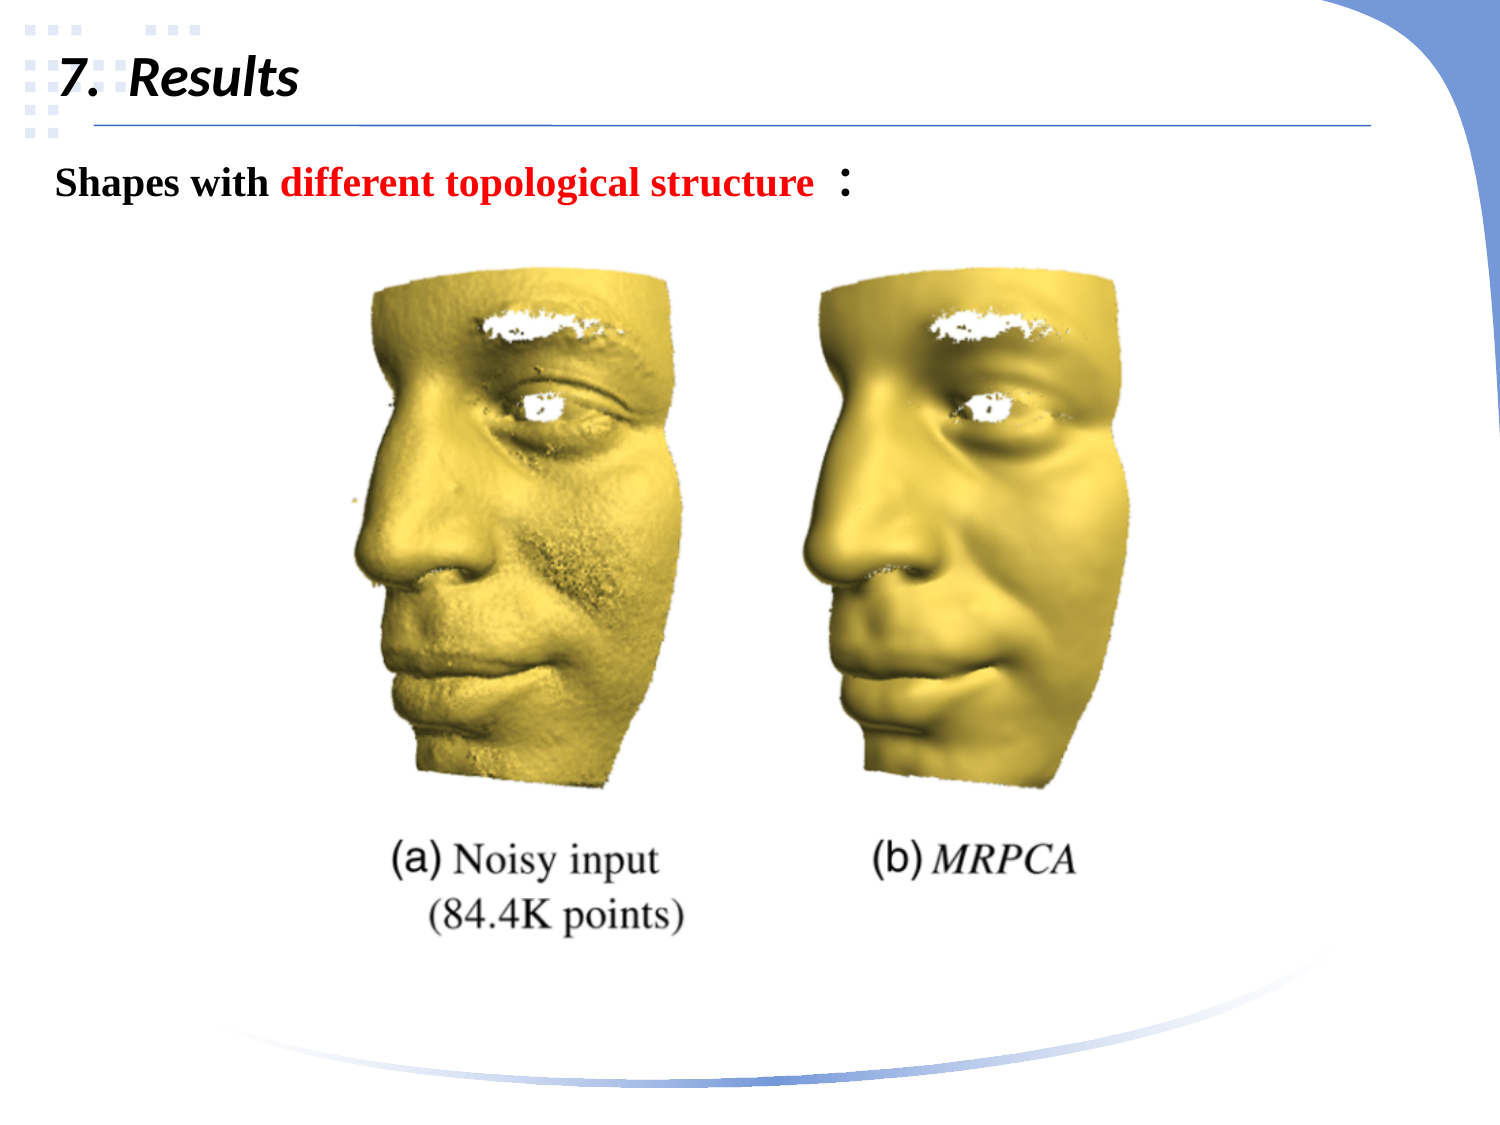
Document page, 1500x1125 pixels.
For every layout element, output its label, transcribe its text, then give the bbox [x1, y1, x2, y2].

text_box 7. Results [42, 23, 1231, 124]
picture [301, 243, 1164, 951]
text_box Shapes with different topological structure ： [39, 146, 1022, 212]
